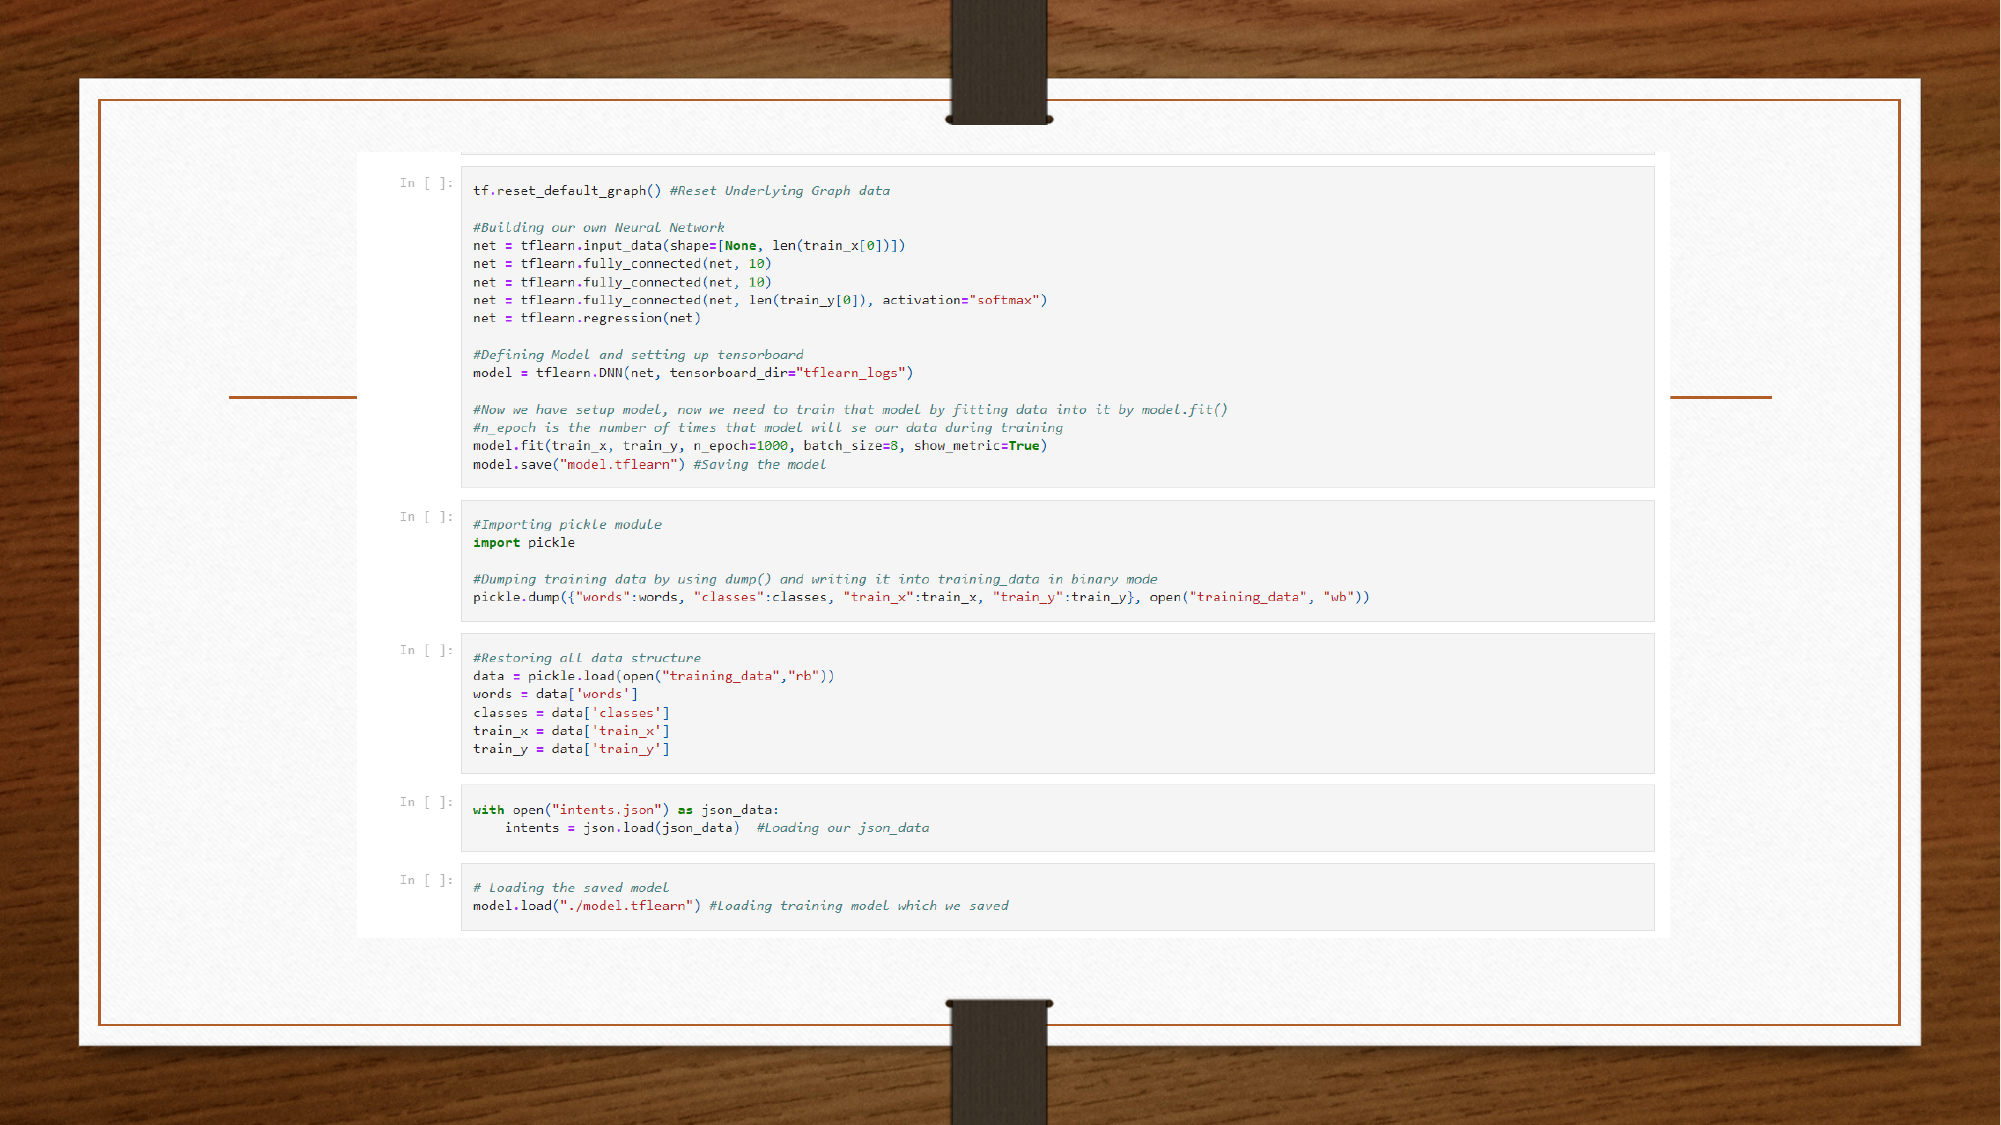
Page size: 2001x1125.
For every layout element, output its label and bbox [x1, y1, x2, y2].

list [356, 152, 1671, 939]
picture [0, 0, 948, 1125]
picture [101, 0, 2001, 1125]
